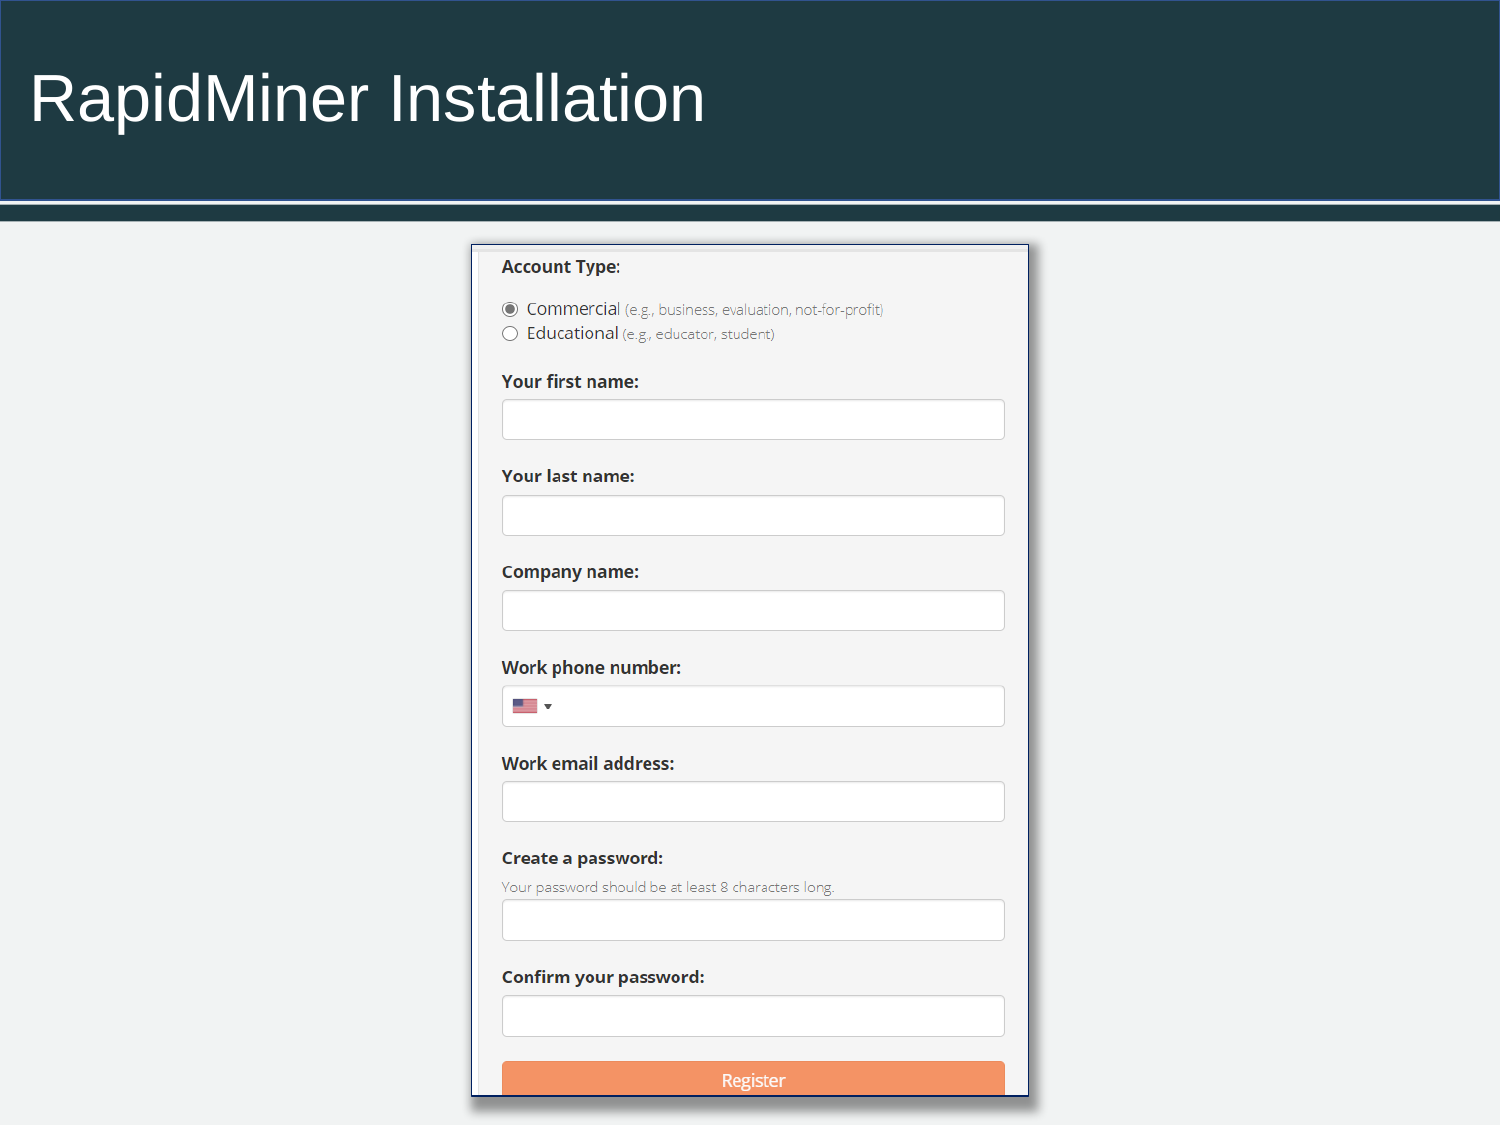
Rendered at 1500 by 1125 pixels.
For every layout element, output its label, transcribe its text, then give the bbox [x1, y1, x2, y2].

title RapidMiner Installation [14, 0, 1500, 200]
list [472, 245, 1028, 1096]
